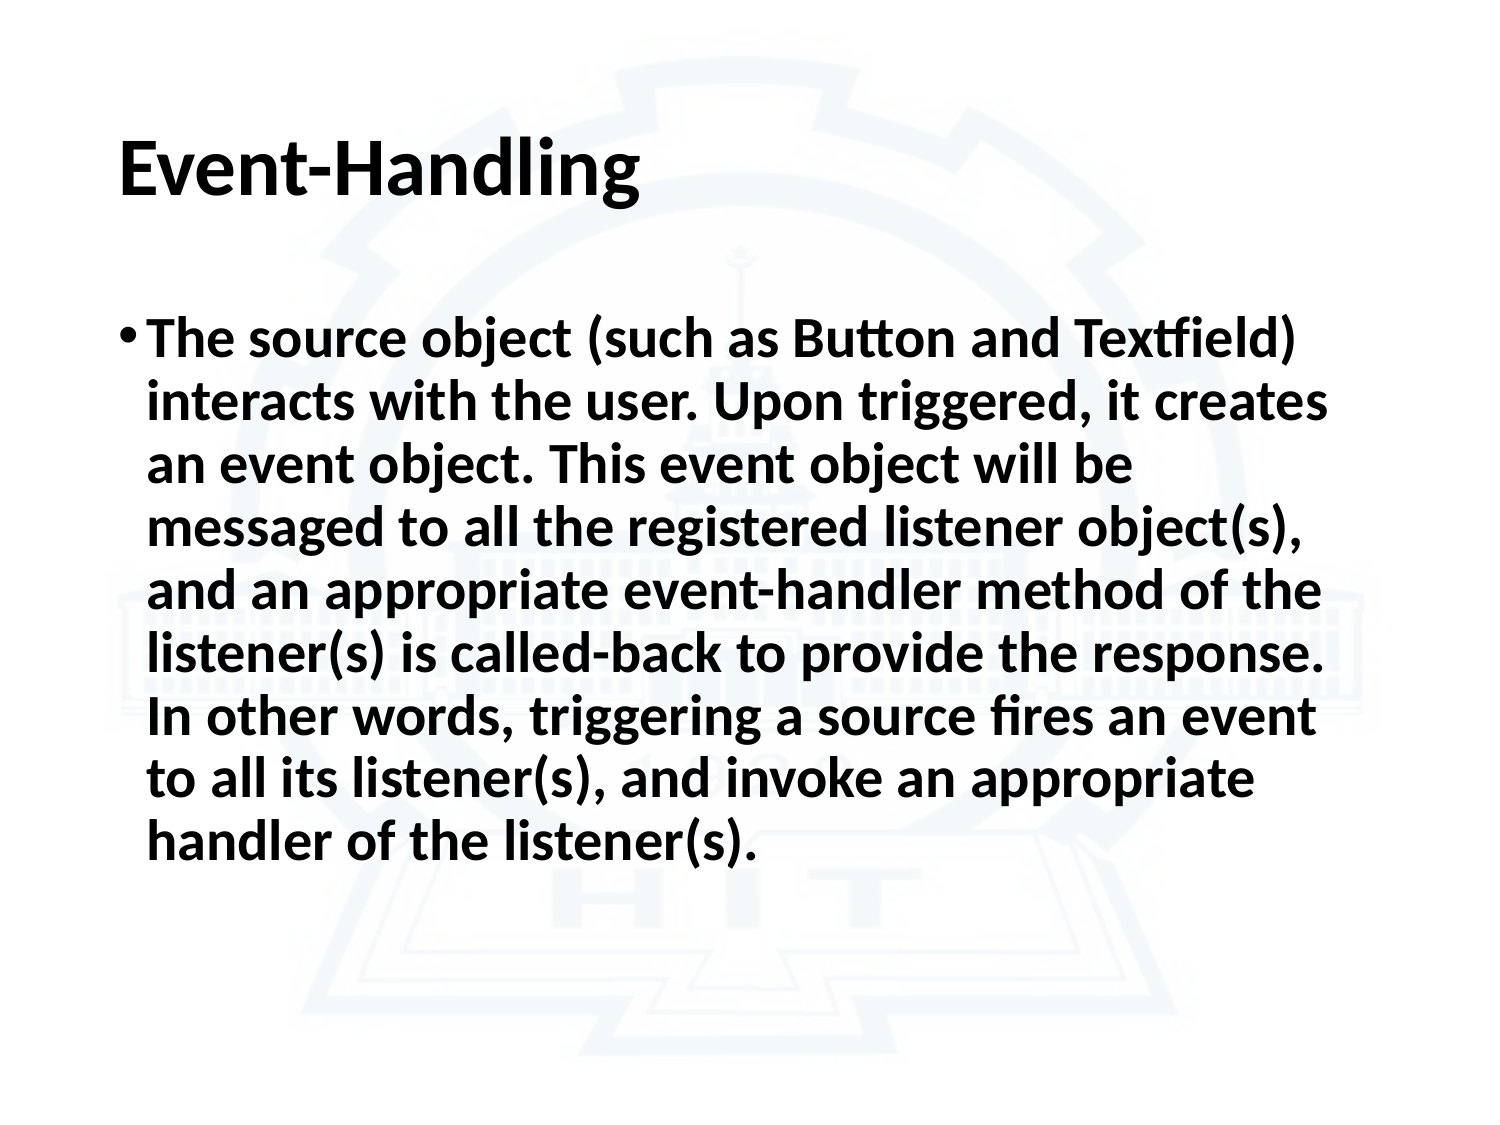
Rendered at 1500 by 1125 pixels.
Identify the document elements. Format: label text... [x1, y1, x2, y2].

list The source object (such as Button and Textfield) interacts with the user. Upon triggered, it creates an event object. This event object will be messaged to all the registered listener object(s), and an appropriate event-handler method of the listener(s) is called-back to provide the response. In other words, triggering a source fires an event to all its listener(s), and invoke an appropriate handler of the listener(s). [103, 299, 1397, 1014]
title Event-Handling [103, 59, 1397, 278]
